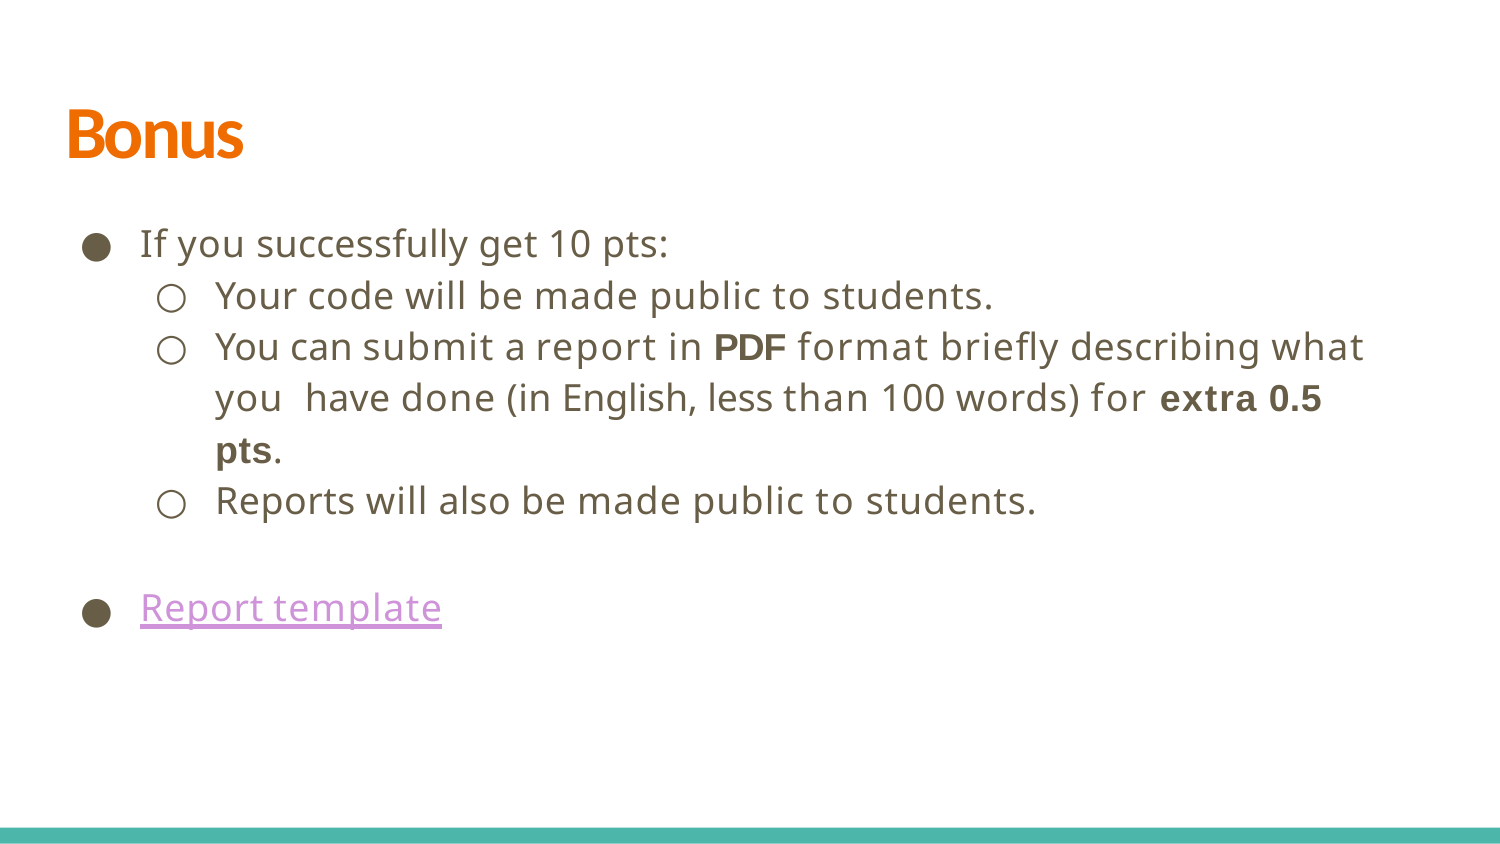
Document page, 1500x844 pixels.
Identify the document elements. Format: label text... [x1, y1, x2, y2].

title Bonus [63, 81, 350, 225]
text_box If you successfully get 10 pts: Your code will be made public to students. You can submit a report in PDF format brieﬂy describing what you have done (in English, less than 100 words) for extra 0.5 pts. Reports will also be made public to students. Report template [77, 211, 1370, 635]
